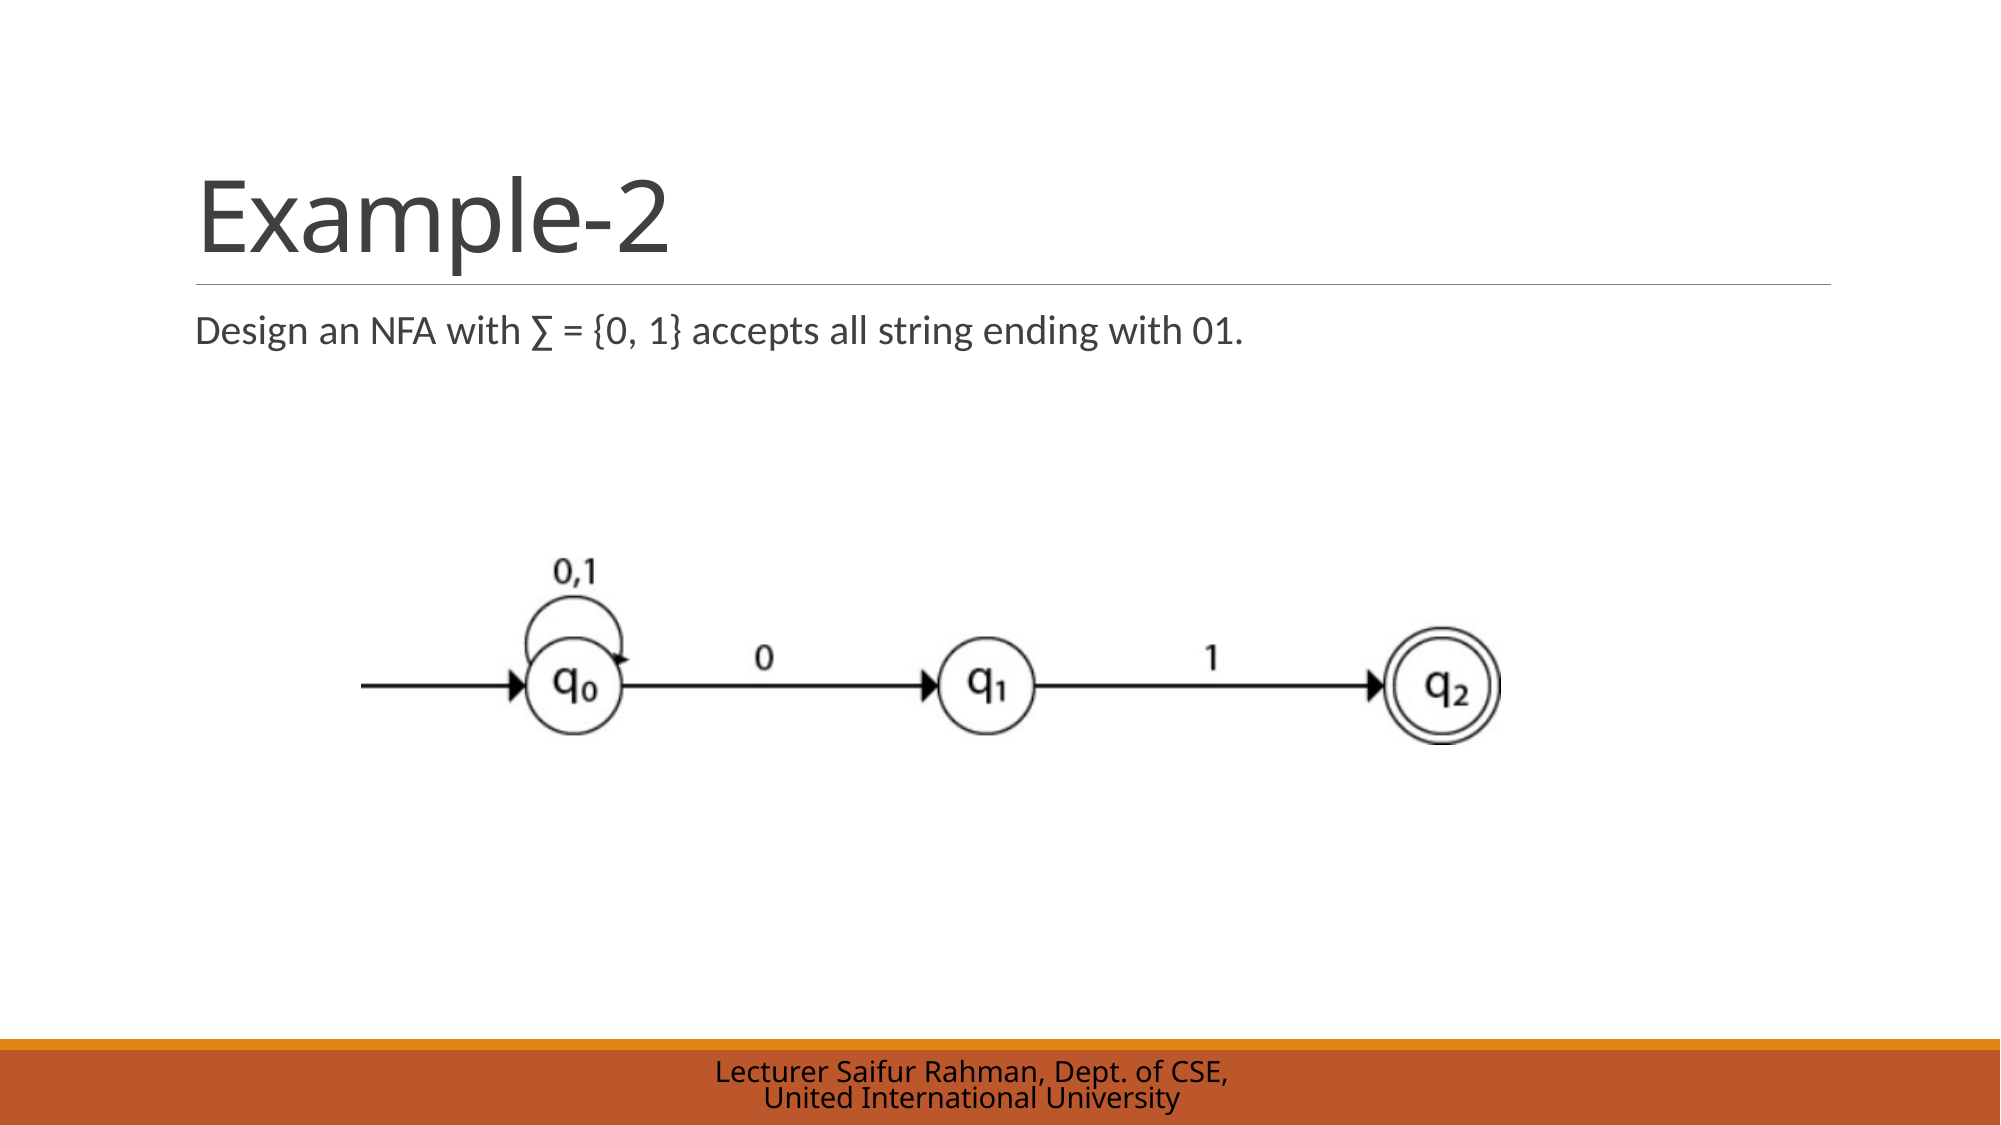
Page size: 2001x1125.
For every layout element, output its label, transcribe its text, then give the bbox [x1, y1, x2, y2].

text_box Design an NFA with ∑ = {0, 1} accepts all string ending with 01. [192, 300, 1248, 353]
title Example-2 [192, 149, 811, 300]
picture [361, 556, 1501, 745]
text_box Lecturer Saifur Rahman, Dept. of CSE, United International University [706, 1062, 1238, 1115]
